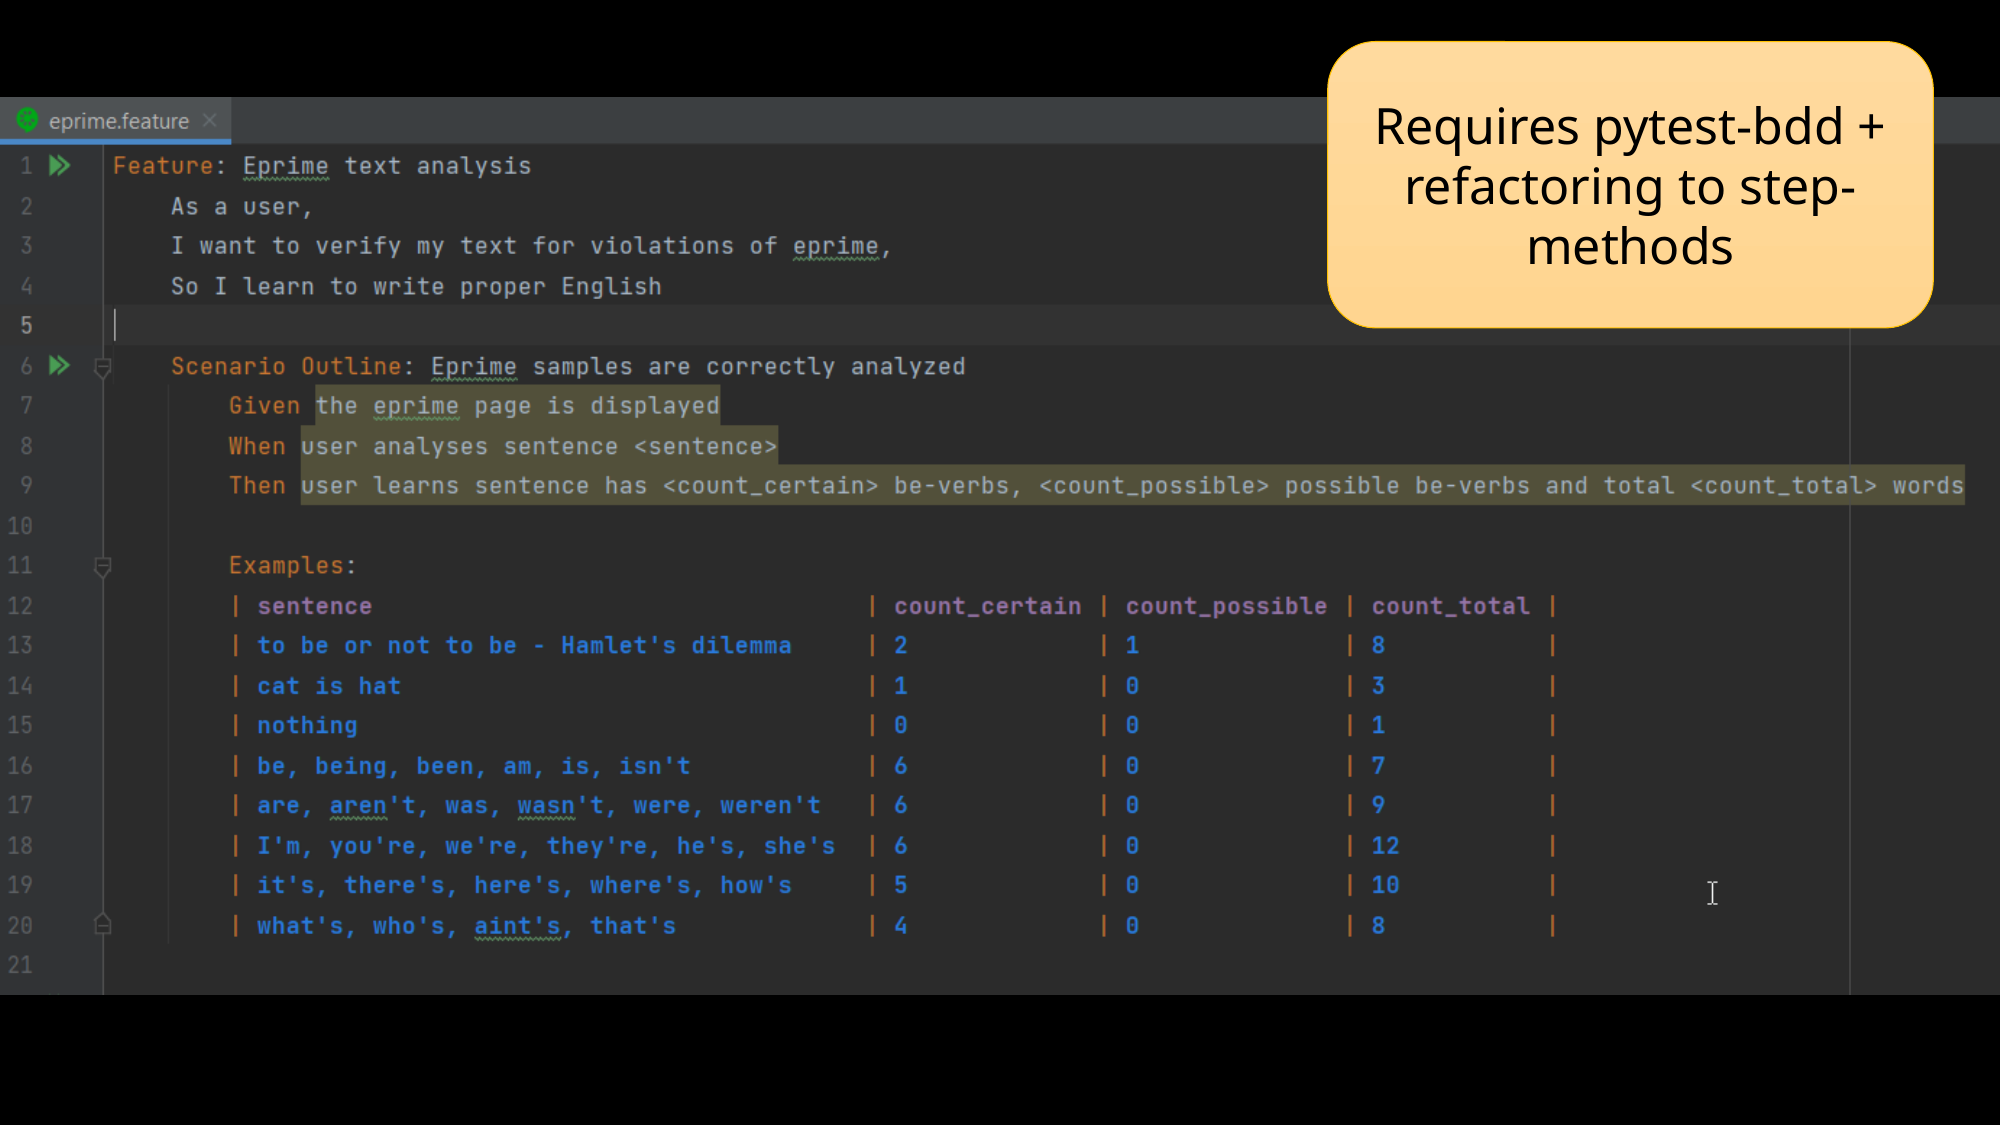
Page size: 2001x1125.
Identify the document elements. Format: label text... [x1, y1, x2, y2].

text_box Requires pytest-bdd + refactoring to step-methods [1327, 40, 1934, 97]
picture [0, 97, 2000, 995]
text_box [0, 995, 2000, 1125]
text_box [0, 0, 2000, 97]
